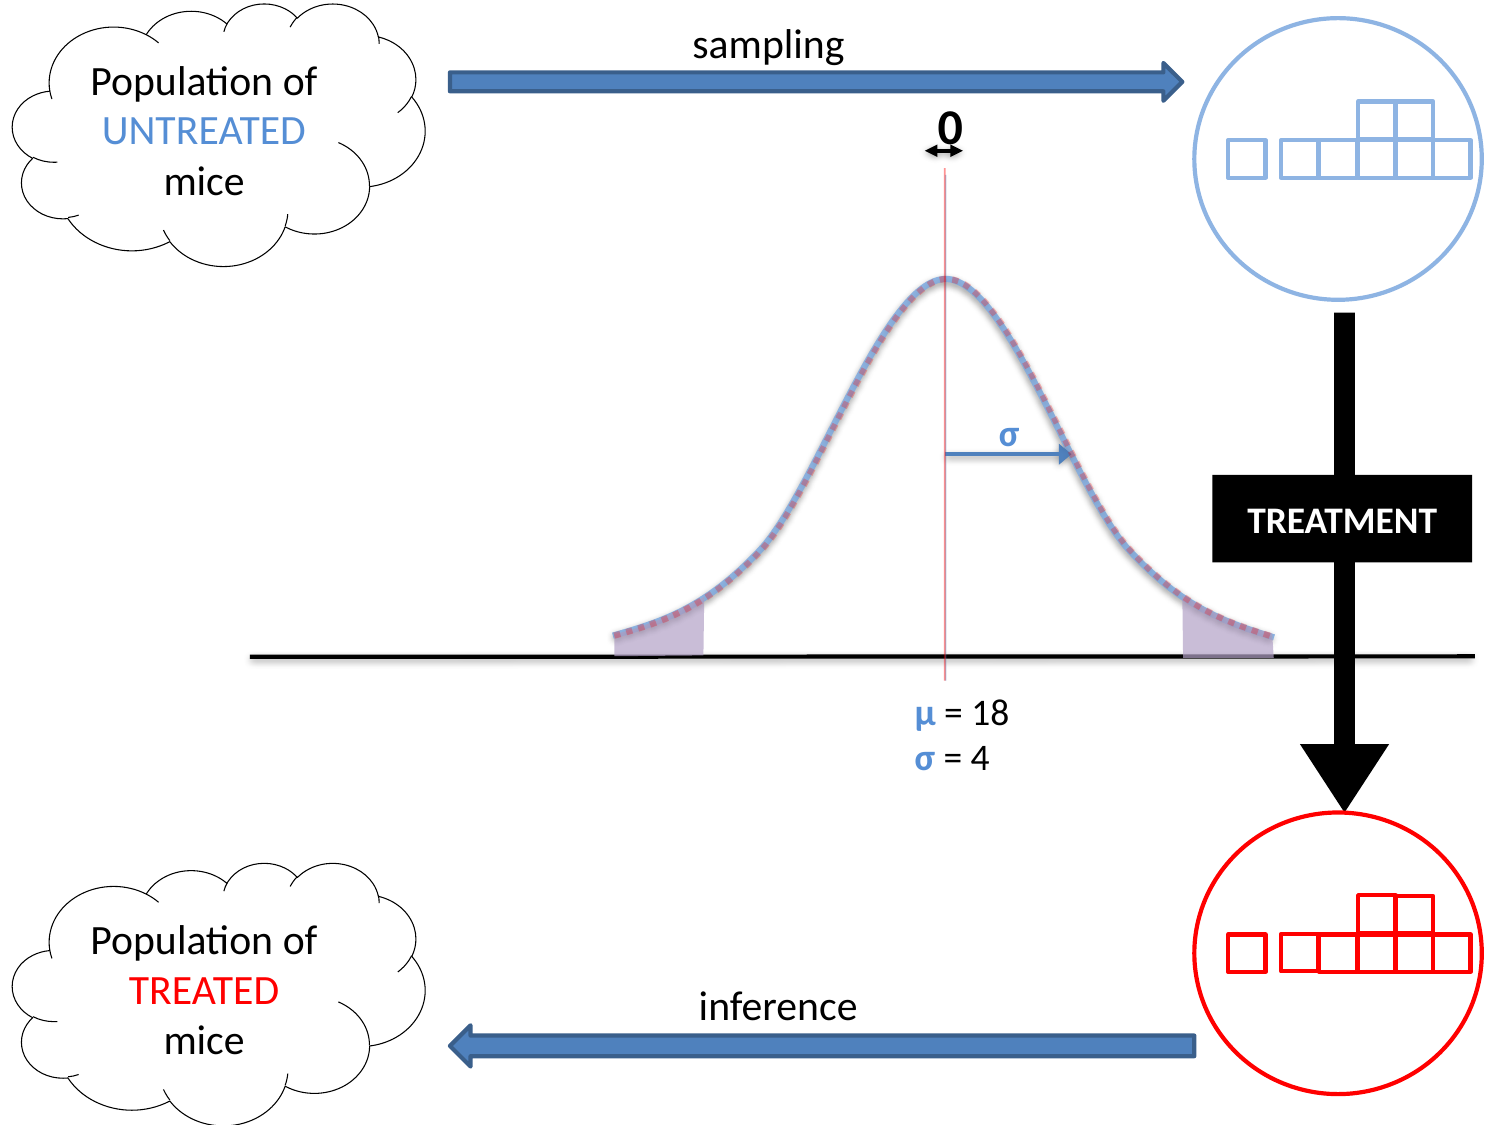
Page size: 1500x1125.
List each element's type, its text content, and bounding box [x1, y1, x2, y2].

text_box [1226, 138, 1268, 166]
text_box [1332, 310, 1357, 473]
text_box [1359, 141, 1394, 180]
text_box Population of TREATED mice [10, 861, 428, 1125]
text_box [1192, 16, 1484, 302]
text_box TREATMENT [1279, 473, 1474, 564]
text_box µ = 18 σ = 4 [899, 688, 1038, 786]
text_box [1394, 99, 1435, 141]
text_box sampling [549, 9, 988, 75]
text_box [924, 87, 964, 164]
text_box [447, 61, 1185, 103]
text_box [1431, 138, 1473, 180]
text_box inference [559, 971, 997, 1037]
text_box [1332, 564, 1357, 652]
text_box [1279, 138, 1317, 180]
text_box Population of UNTREATED mice [10, 1, 428, 269]
text_box [447, 1023, 1189, 1069]
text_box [613, 167, 1276, 681]
text_box [1394, 141, 1431, 180]
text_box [1194, 812, 1483, 1095]
text_box [1317, 138, 1359, 180]
text_box [1298, 667, 1391, 810]
text_box [1356, 99, 1394, 141]
